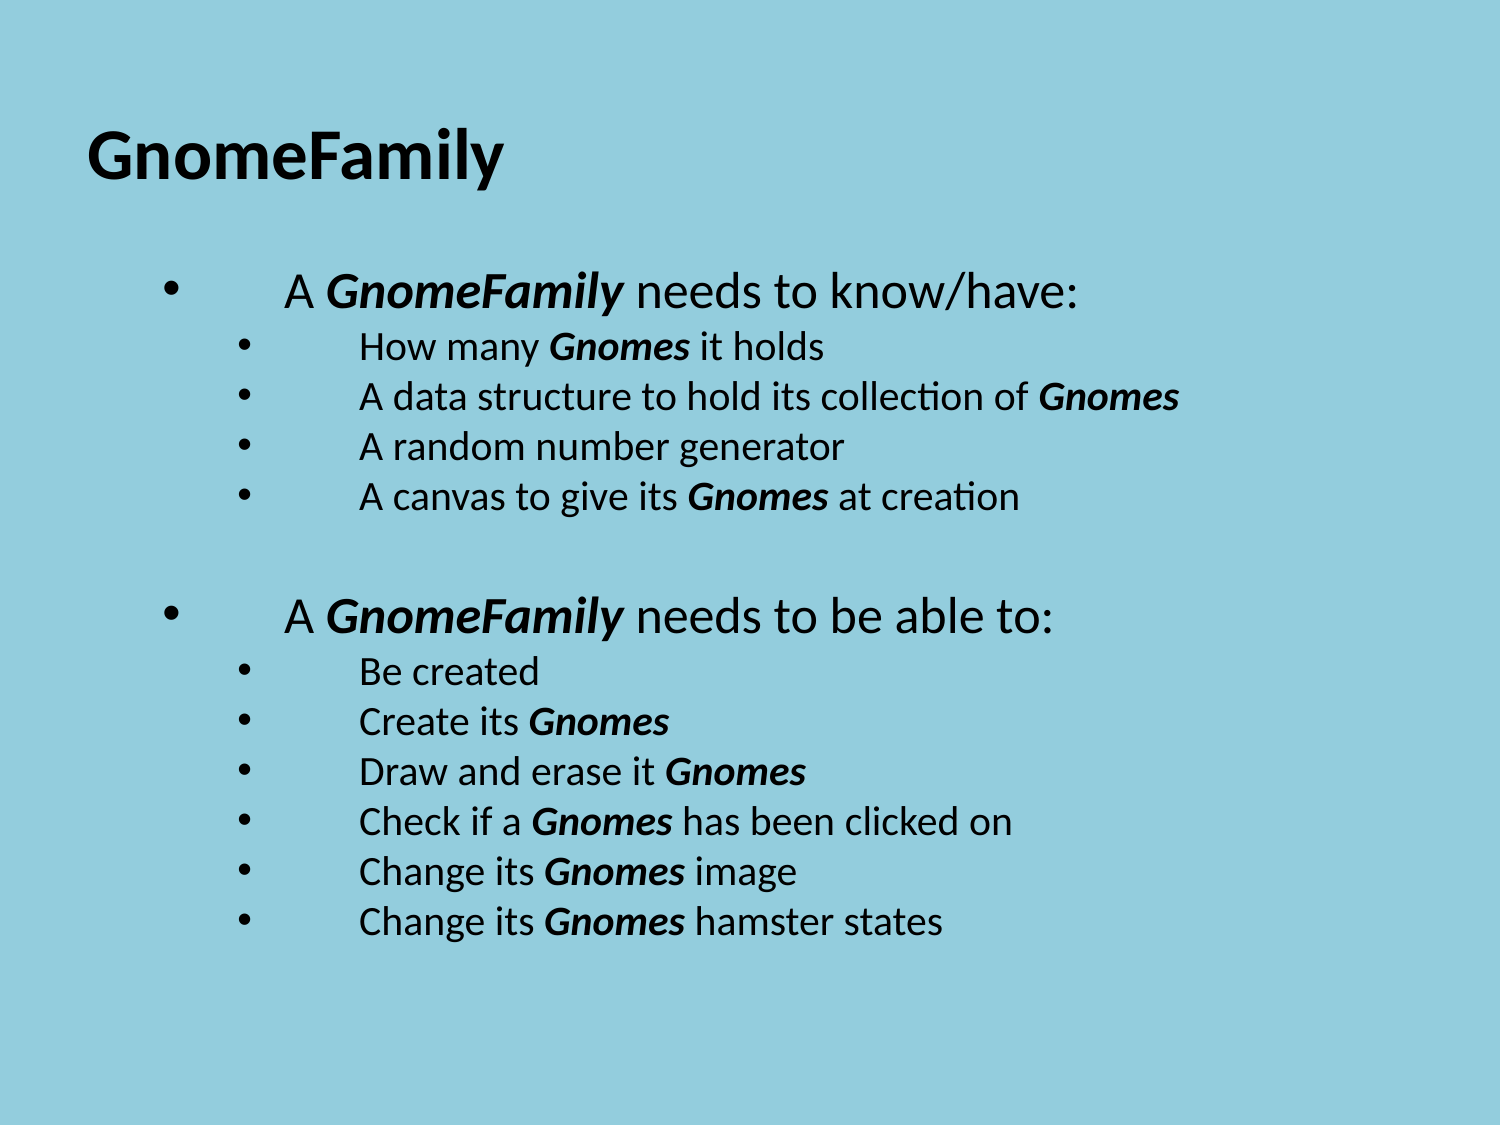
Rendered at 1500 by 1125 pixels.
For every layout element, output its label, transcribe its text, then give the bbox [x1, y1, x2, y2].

text_box GnomeFamily A GnomeFamily needs to know/have: How many Gnomes it holds A data structure to hold its collection of Gnomes A random number generator A canvas to give its Gnomes at creation A GnomeFamily needs to be able to: Be created Create its Gnomes Draw and erase it Gnomes Check if a Gnomes has been clicked on Change its Gnomes image Change its Gnomes hamster states [0, 1, 1500, 950]
